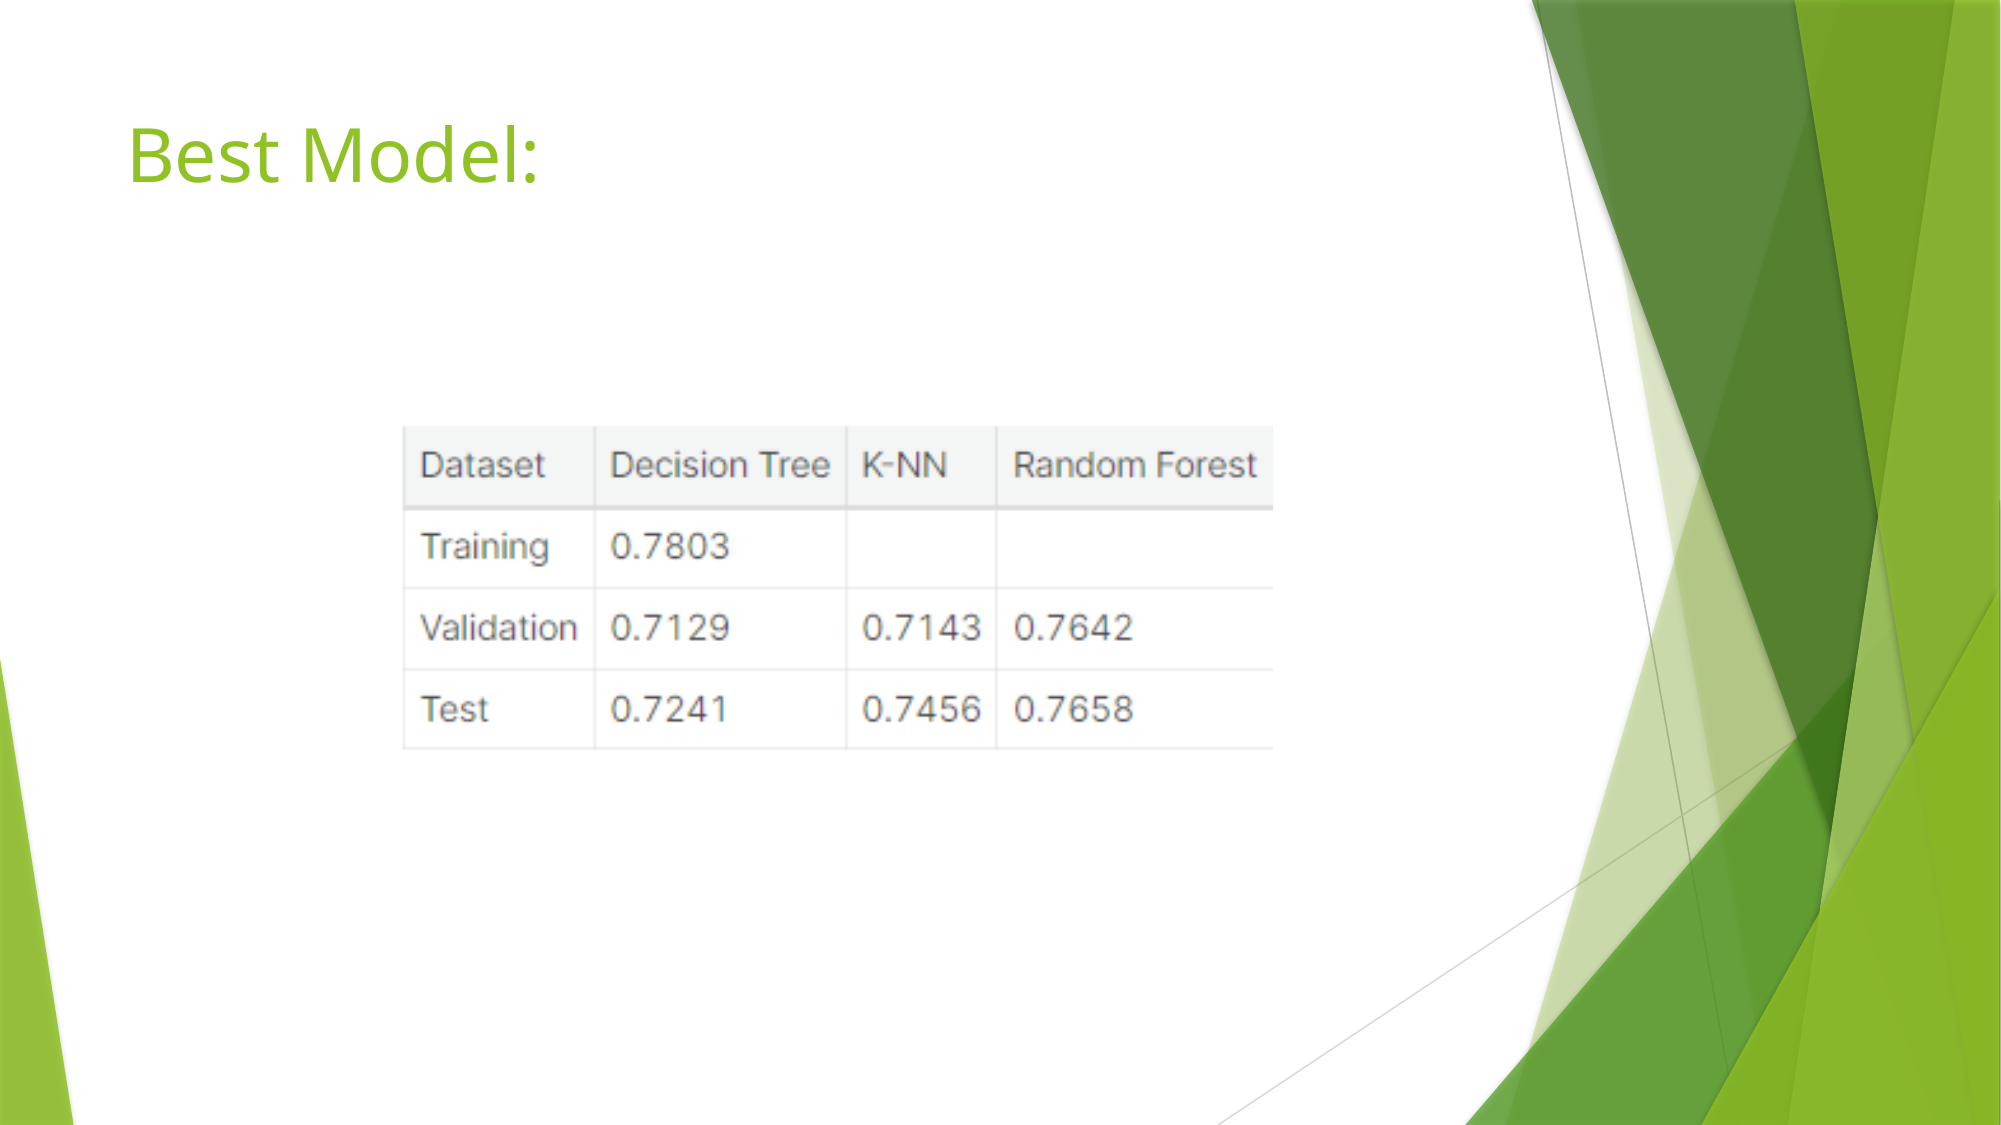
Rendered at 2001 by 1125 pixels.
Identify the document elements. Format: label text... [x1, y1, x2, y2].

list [400, 422, 1273, 759]
title Best Model: [111, 99, 1522, 289]
